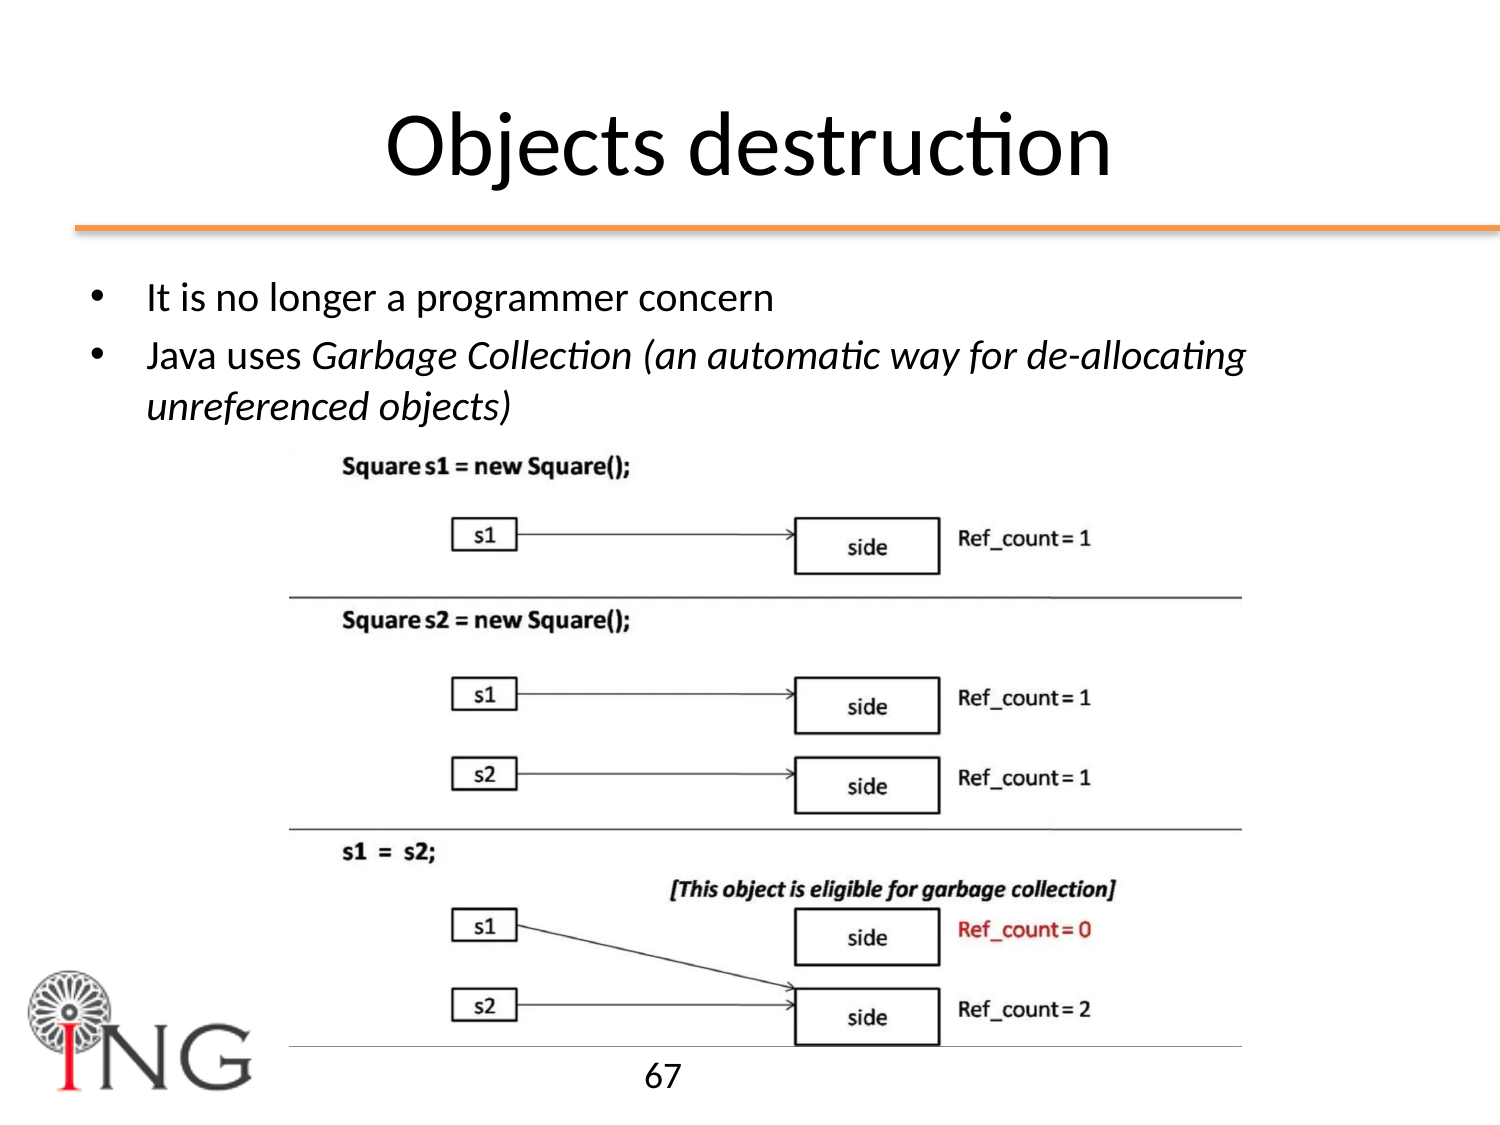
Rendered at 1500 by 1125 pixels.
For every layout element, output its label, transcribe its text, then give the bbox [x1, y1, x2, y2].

slide_number 67 [629, 1043, 1425, 1104]
picture [3, 948, 281, 1124]
list It is no longer a programmer concern Java uses Garbage Collection (an automatic way for de-allocating unreferenced objects) [75, 262, 1425, 1005]
picture [288, 444, 1243, 1048]
title Objects destruction [75, 45, 1425, 233]
